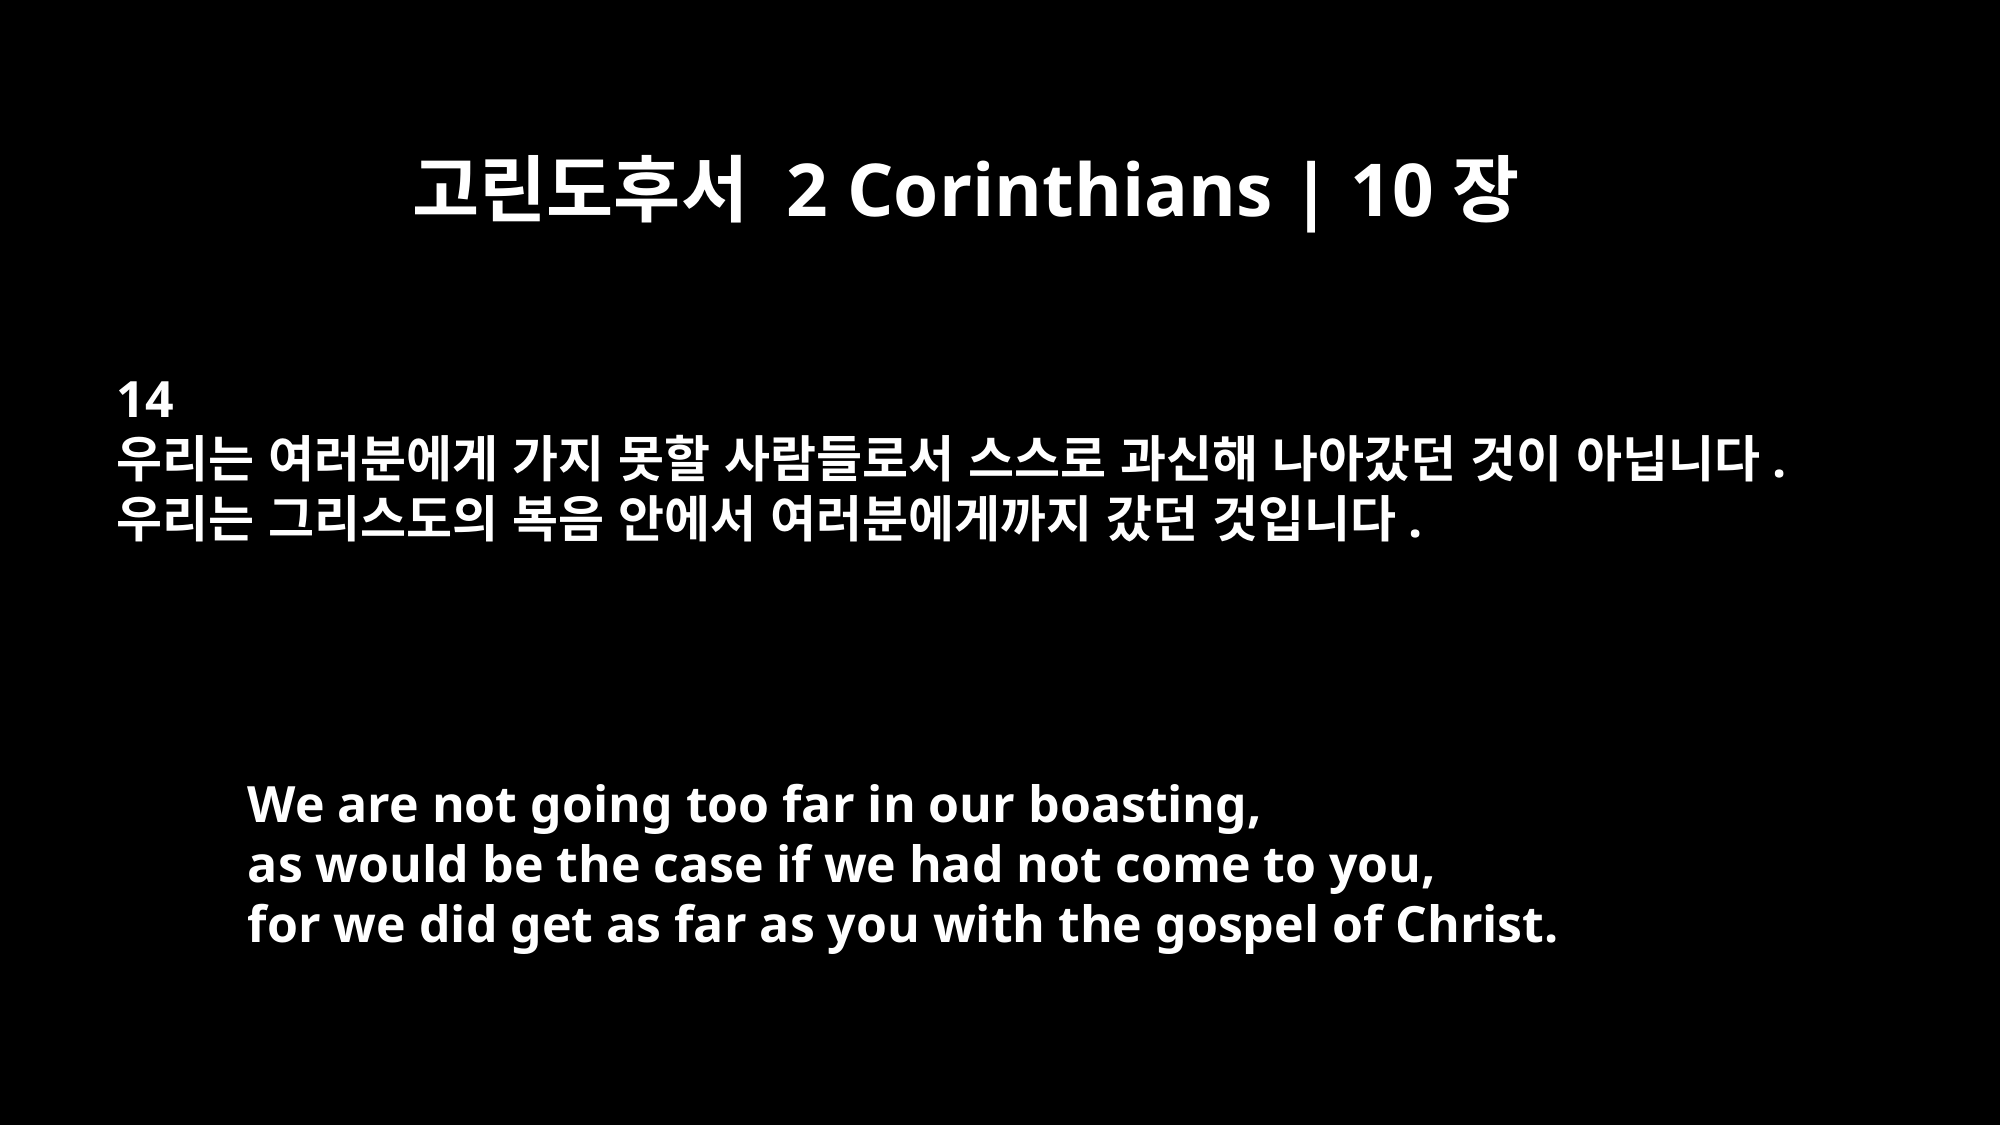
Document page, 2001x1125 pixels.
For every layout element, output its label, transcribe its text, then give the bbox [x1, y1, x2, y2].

text_box 고린도후서 2 Corinthians | 10장 [397, 136, 1535, 239]
text_box 14 우리는 여러분에게 가지 못할 사람들로서 스스로 과신해 나아갔던 것이 아닙니다. 우리는 그리스도의 복음 안에서 여러분에게까지 갔던 것입니다. [101, 359, 1815, 555]
text_box We are not going too far in our boasting, as would be the case if we had not come to you, for we did get as far as you with the gospel of Christ. [233, 764, 1575, 960]
